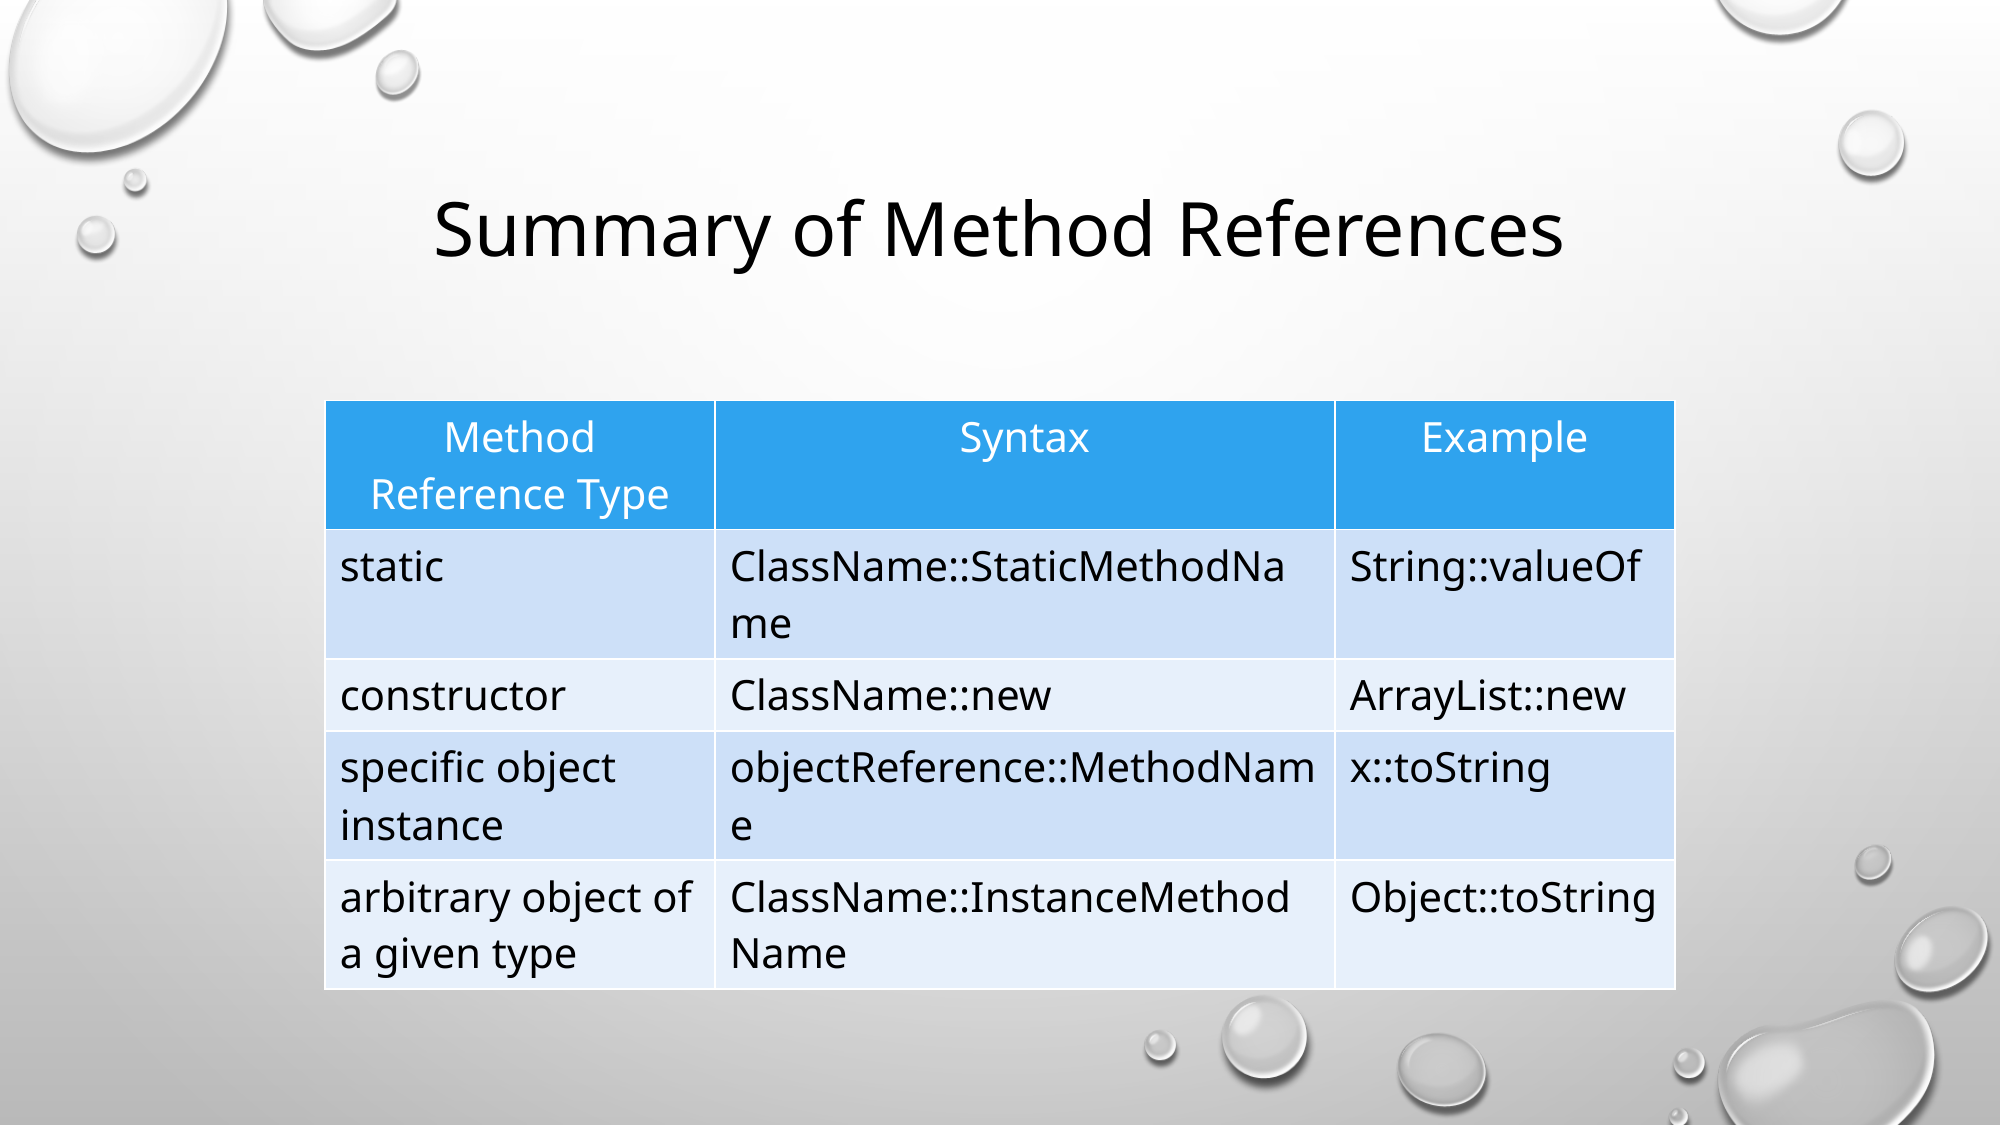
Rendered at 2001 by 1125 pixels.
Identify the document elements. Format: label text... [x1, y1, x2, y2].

table_cell ClassName::InstanceMethodName [716, 861, 1334, 988]
table_cell objectReference::MethodName [716, 732, 1334, 859]
table_cell constructor [326, 660, 714, 730]
title Summary of Method References [149, 101, 1851, 364]
table_cell arbitrary object of a given type [326, 861, 714, 988]
table_cell x::toString [1336, 732, 1674, 859]
table_cell Object::toString [1336, 861, 1674, 988]
picture [0, 0, 2000, 1125]
table_cell ClassName::new [716, 660, 1334, 730]
table_header Example [1336, 401, 1674, 529]
table_cell ClassName::StaticMethodName [716, 530, 1334, 658]
table_header Method Reference Type [326, 401, 714, 529]
table_cell static [326, 530, 714, 658]
table_header Syntax [716, 401, 1334, 529]
table_cell specific object instance [326, 732, 714, 859]
table_cell ArrayList::new [1336, 660, 1674, 730]
table_cell String::valueOf [1336, 530, 1674, 658]
